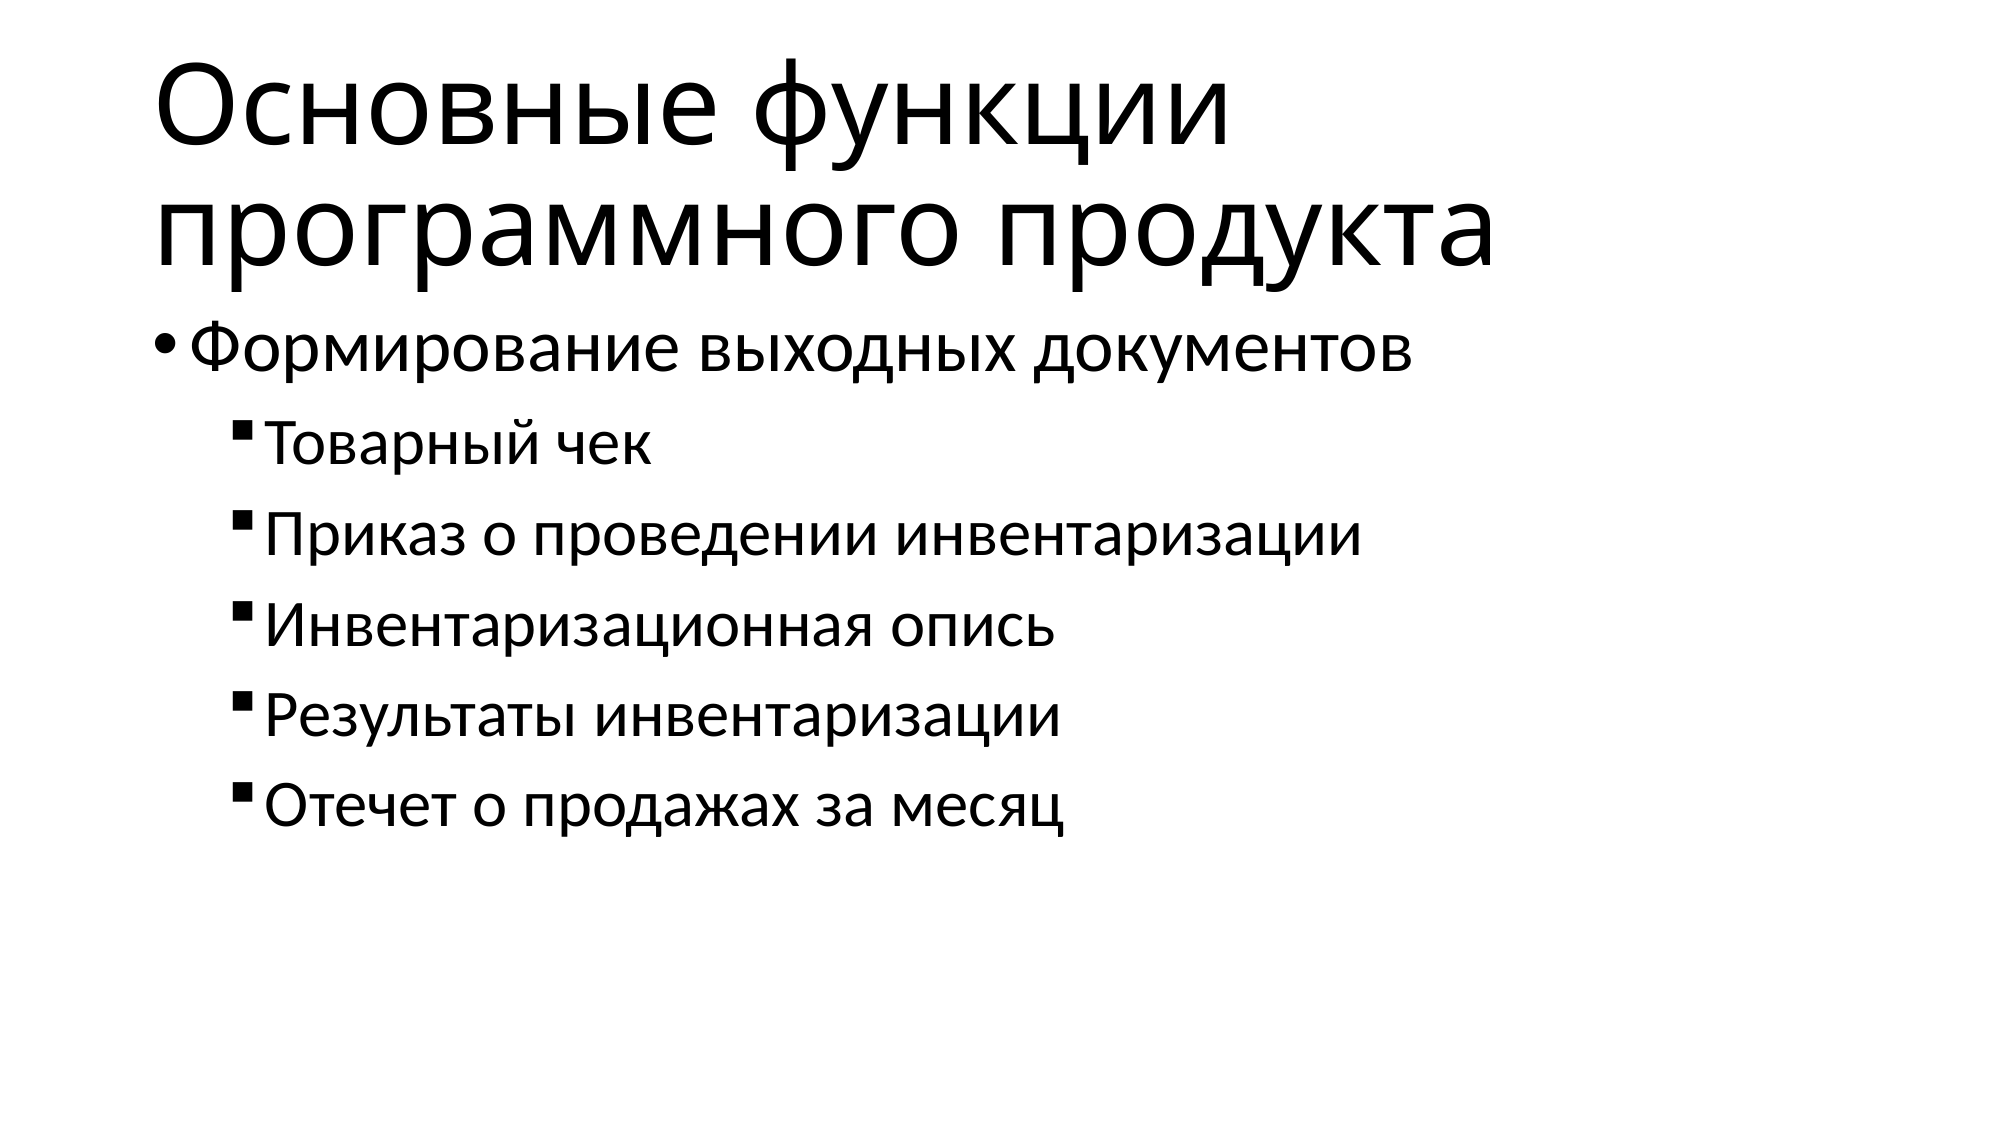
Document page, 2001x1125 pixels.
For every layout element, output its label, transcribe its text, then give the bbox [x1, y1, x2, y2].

list Формирование выходных документов Товарный чек Приказ о проведении инвентаризации Инвентаризационная опись Результаты инвентаризации Отечет о продажах за месяц [137, 299, 1863, 1014]
title Основные функции программного продукта [137, 59, 1863, 278]
